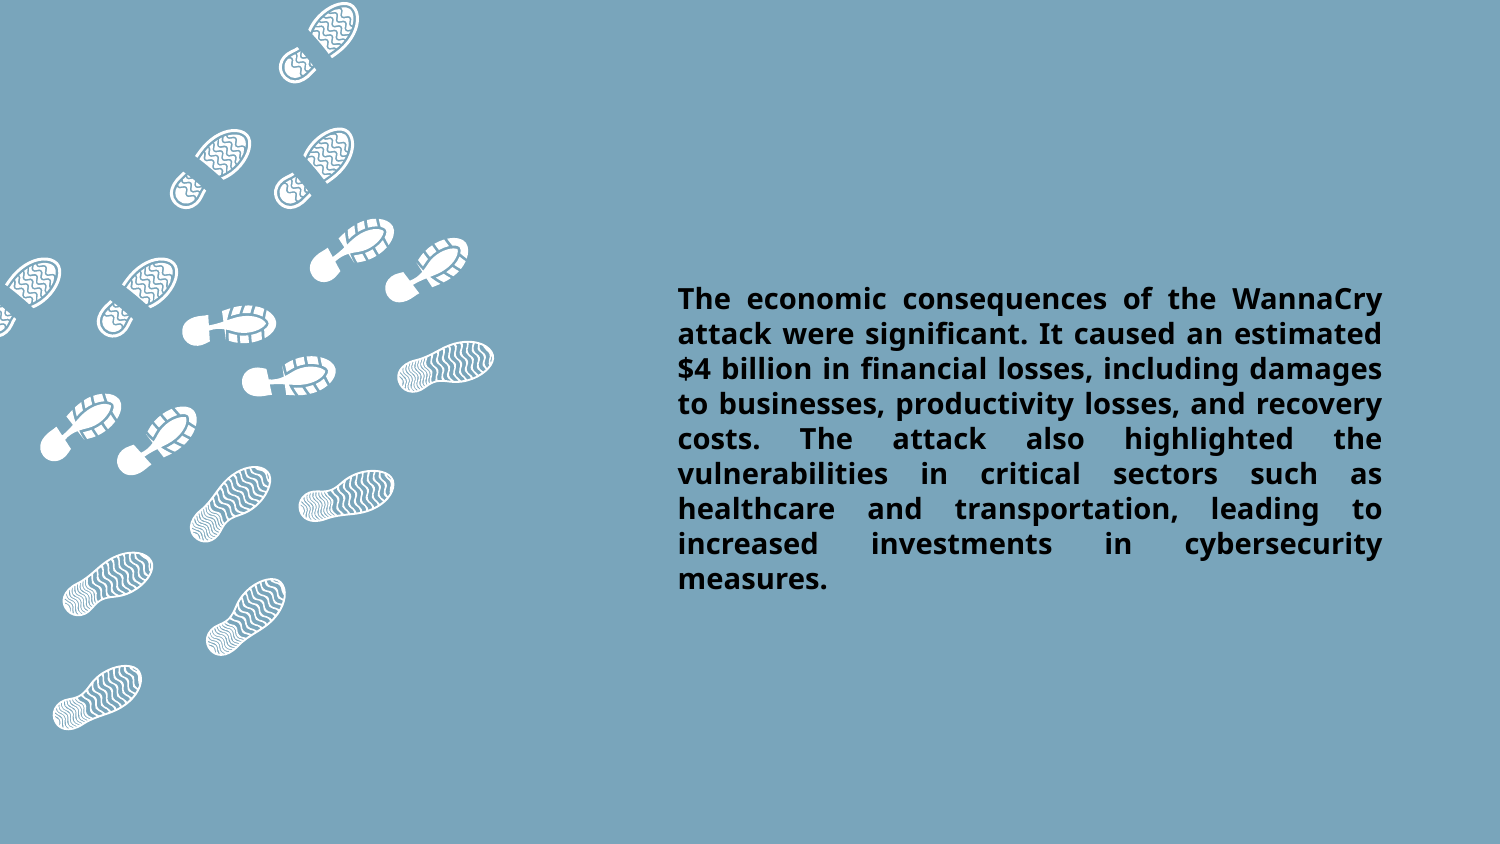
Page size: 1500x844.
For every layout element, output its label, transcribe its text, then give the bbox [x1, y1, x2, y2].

text_box The economic consequences of the WannaCry attack were significant. It caused an estimated $4 billion in financial losses, including damages to businesses, productivity losses, and recovery costs. The attack also highlighted the vulnerabilities in critical sectors such as healthcare and transportation, leading to increased investments in cybersecurity measures. [662, 272, 1398, 638]
